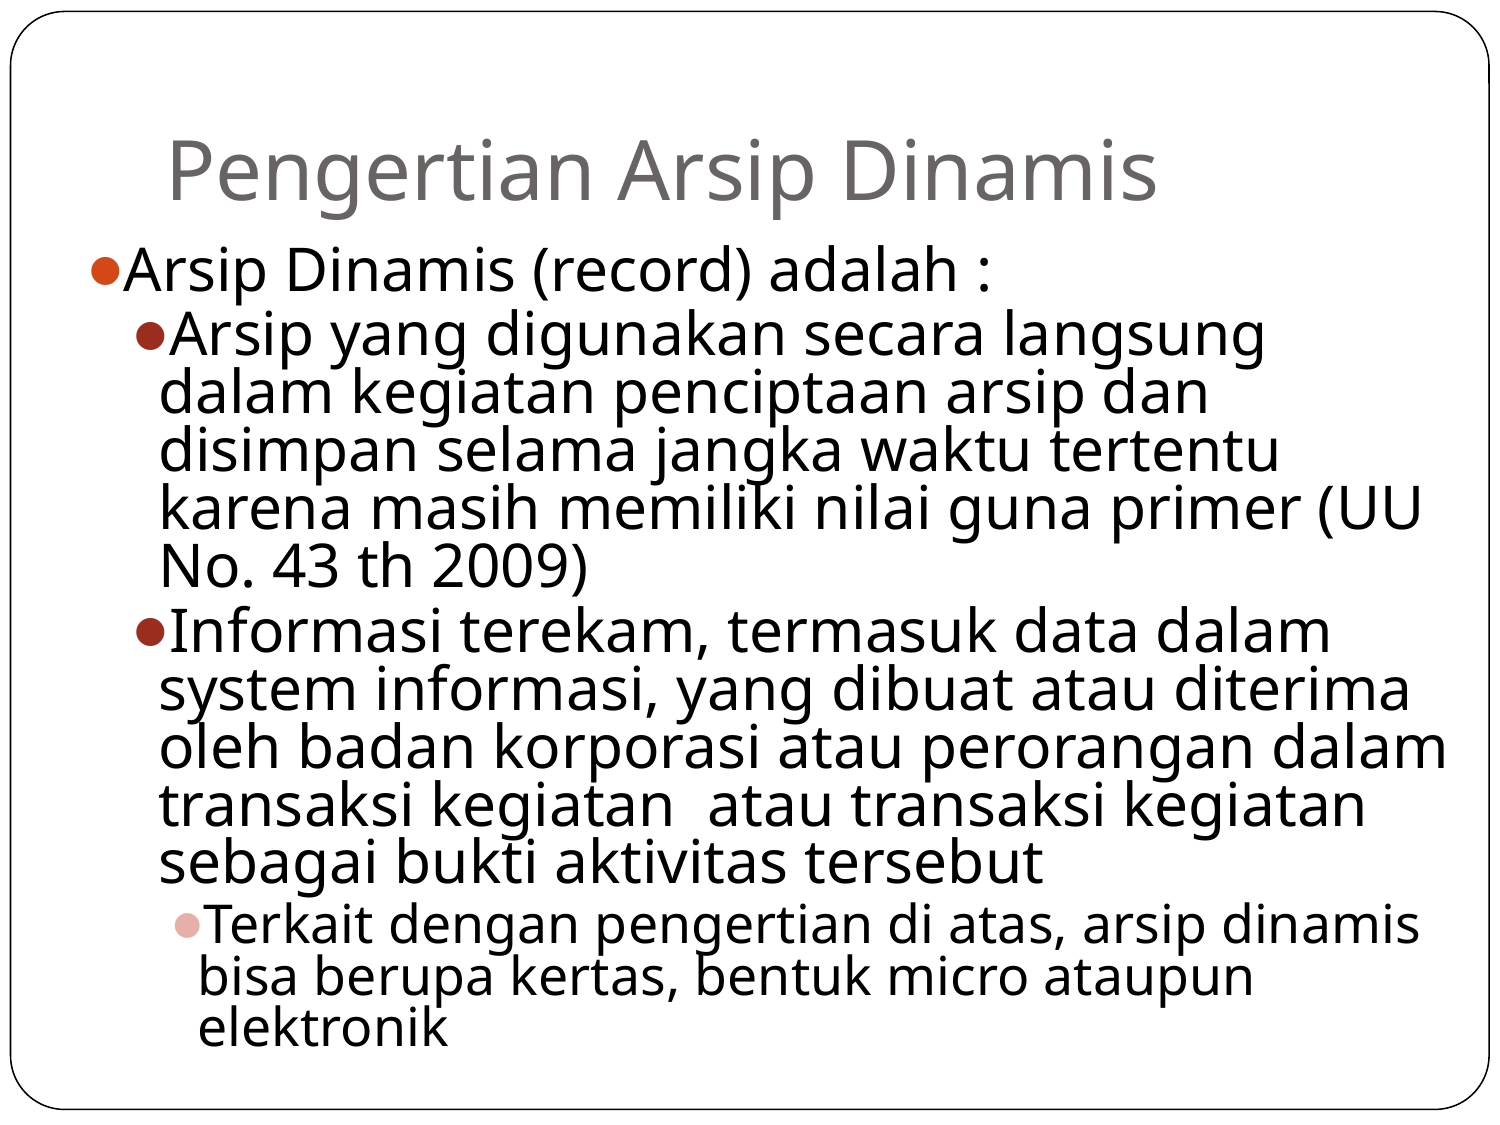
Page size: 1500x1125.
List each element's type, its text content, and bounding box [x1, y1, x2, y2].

title Pengertian Arsip Dinamis [150, 45, 1425, 233]
list Arsip Dinamis (record) adalah : Arsip yang digunakan secara langsung dalam kegiatan penciptaan arsip dan disimpan selama jangka waktu tertentu karena masih memiliki nilai guna primer (UU No. 43 th 2009) Informasi terekam, termasuk data dalam system informasi, yang dibuat atau diterima oleh badan korporasi atau perorangan dalam transaksi kegiatan atau transaksi kegiatan sebagai bukti aktivitas tersebut Terkait dengan pengertian di atas, arsip dinamis bisa berupa kertas, bentuk micro ataupun elektronik [64, 237, 1471, 1071]
